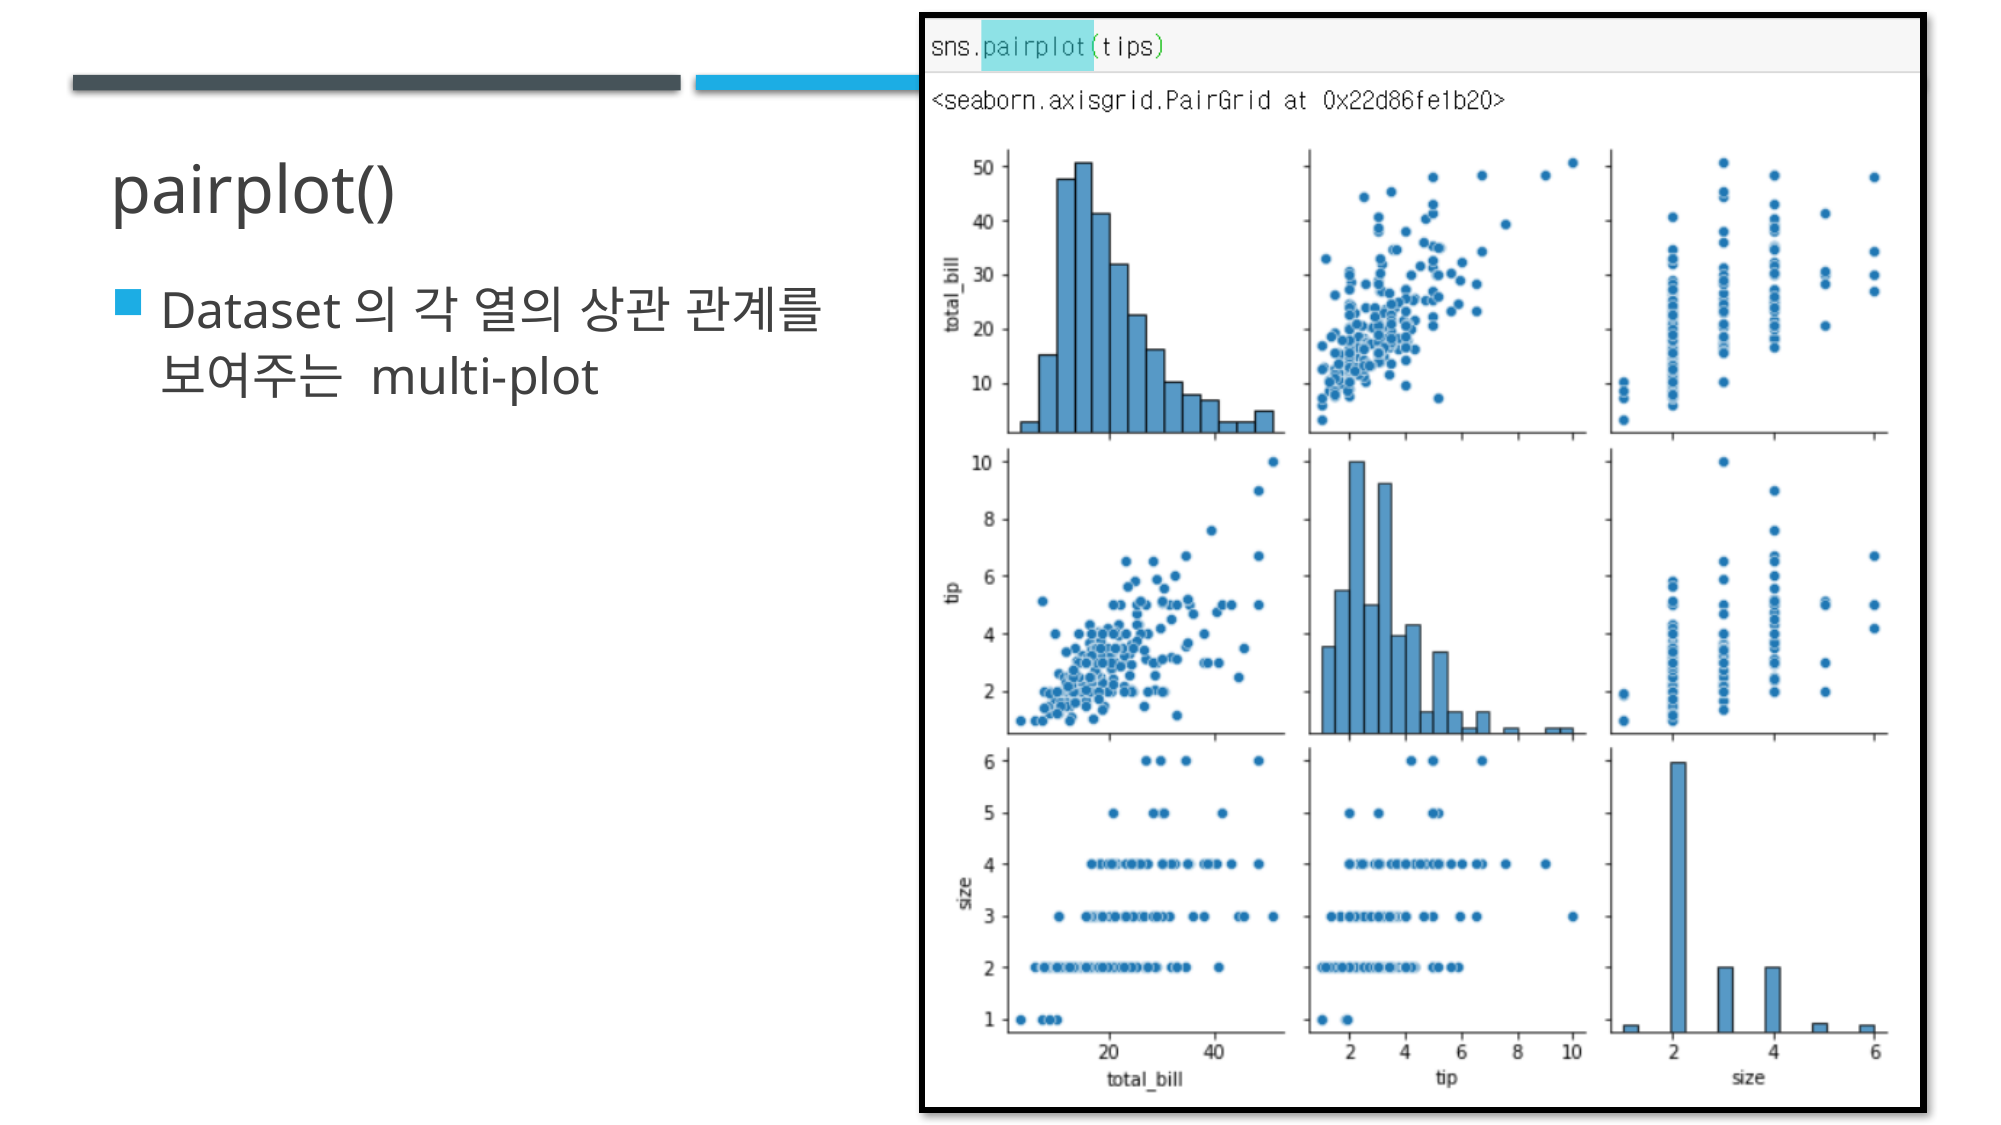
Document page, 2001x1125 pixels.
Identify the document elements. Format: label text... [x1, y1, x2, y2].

list Dataset의 각 열의 상관 관계를 보여주는 multi-plot [95, 265, 886, 1037]
picture [924, 17, 1921, 1108]
title pairplot() [95, 115, 917, 235]
